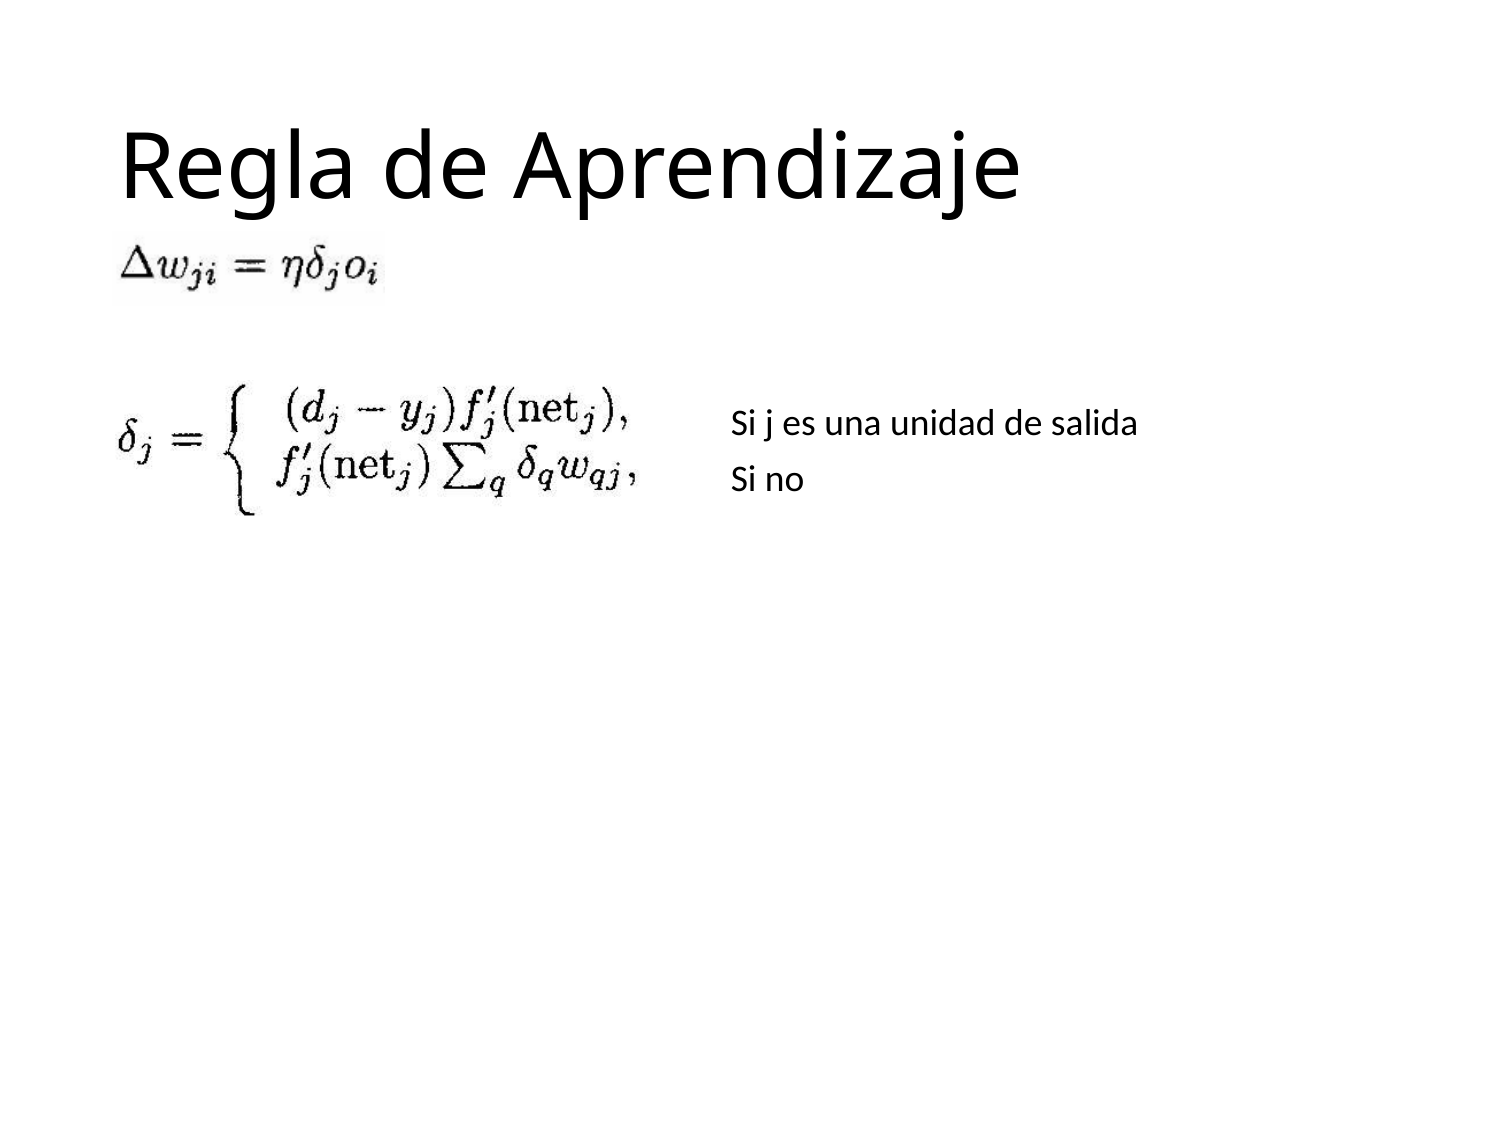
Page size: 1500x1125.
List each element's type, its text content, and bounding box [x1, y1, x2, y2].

title Regla de Aprendizaje [103, 59, 1397, 278]
text_box Si j es una unidad de salida Si no [716, 390, 1155, 507]
picture [112, 231, 385, 306]
picture [112, 380, 644, 519]
